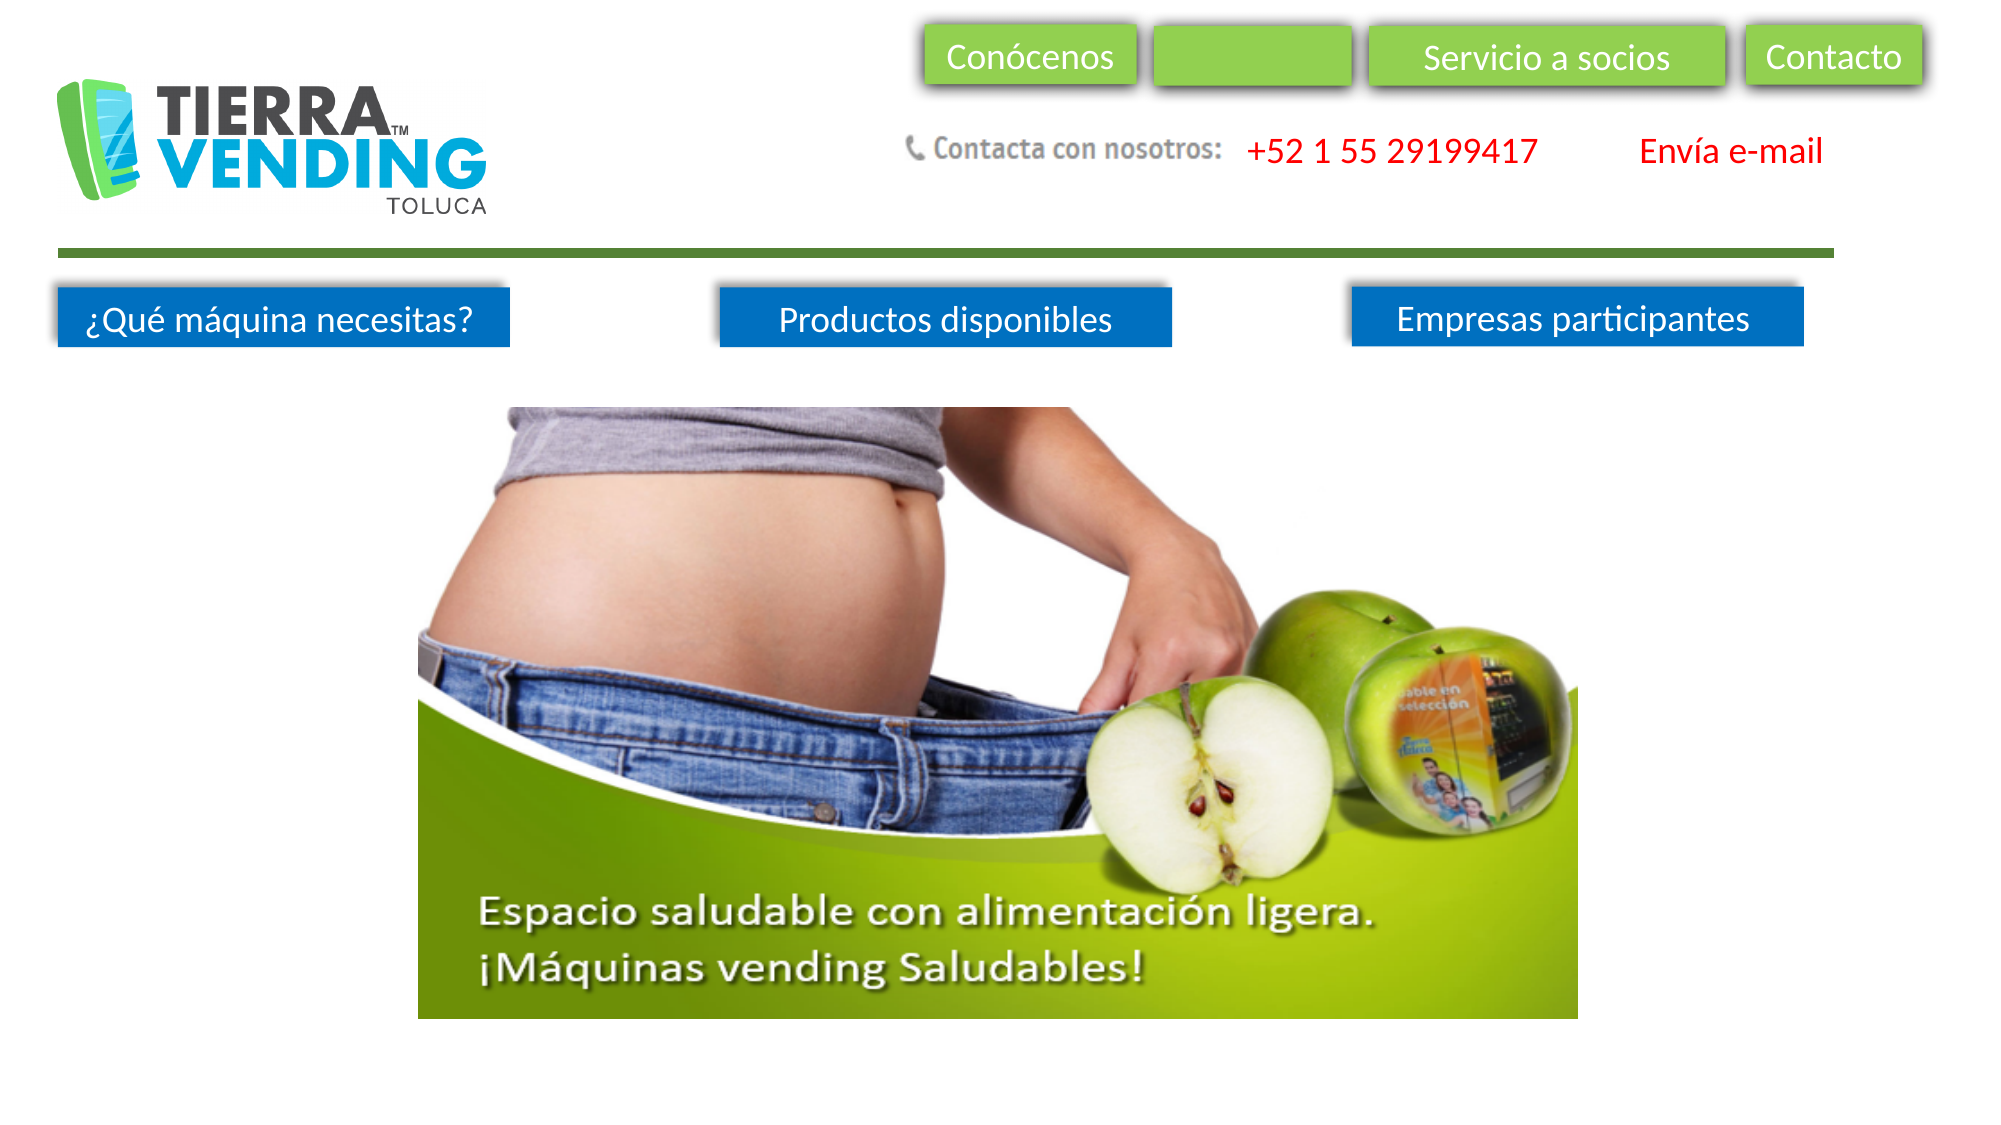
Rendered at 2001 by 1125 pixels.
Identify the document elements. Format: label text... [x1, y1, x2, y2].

picture [418, 407, 1578, 1019]
text_box +52 1 55 29199417 [1232, 118, 1591, 179]
text_box Servicio a socios [1369, 25, 1726, 86]
text_box Productos disponibles [719, 287, 1173, 348]
text_box Contacto [1746, 24, 1923, 85]
text_box Empresas participantes [1351, 286, 1804, 347]
picture [893, 122, 1233, 172]
text_box [1153, 25, 1352, 86]
text_box Conócenos [924, 24, 1137, 85]
text_box ¿Qué máquina necesitas? [57, 287, 510, 348]
text_box Envía e-mail [1624, 118, 1876, 179]
picture [57, 79, 486, 214]
